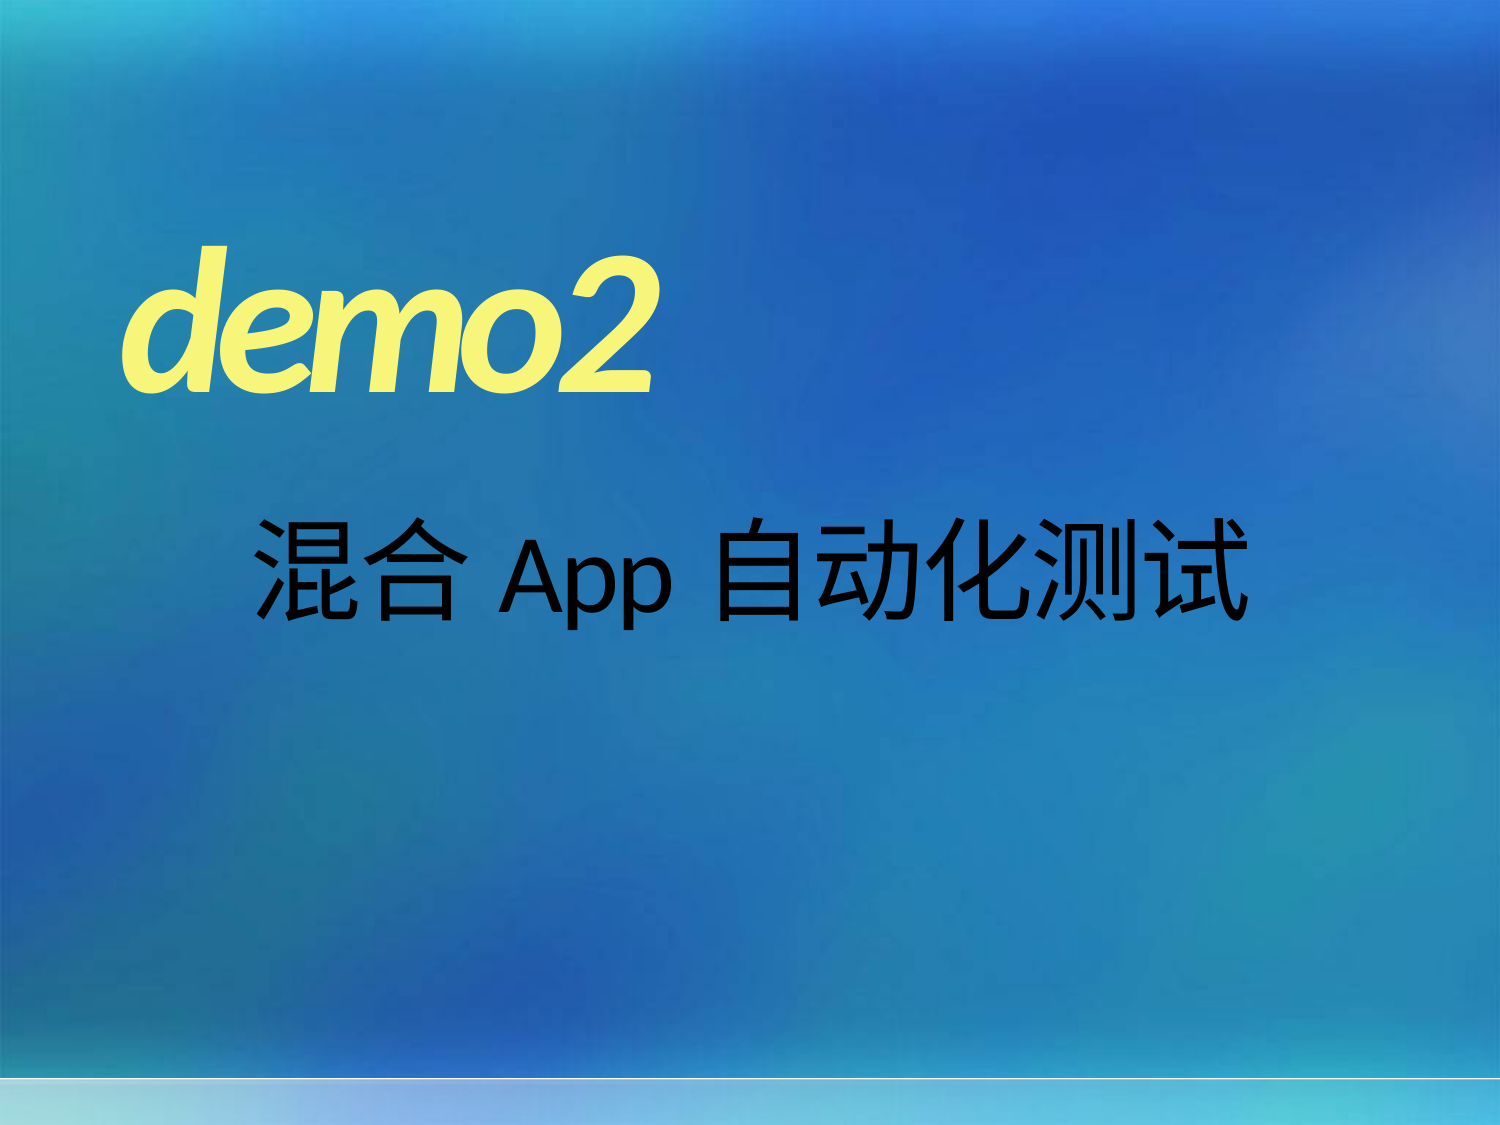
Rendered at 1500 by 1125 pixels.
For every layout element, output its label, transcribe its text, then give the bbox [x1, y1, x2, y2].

picture [0, 0, 1500, 1125]
title 混合App自动化测试 [249, 451, 1406, 702]
list demo2 [118, 212, 1380, 440]
